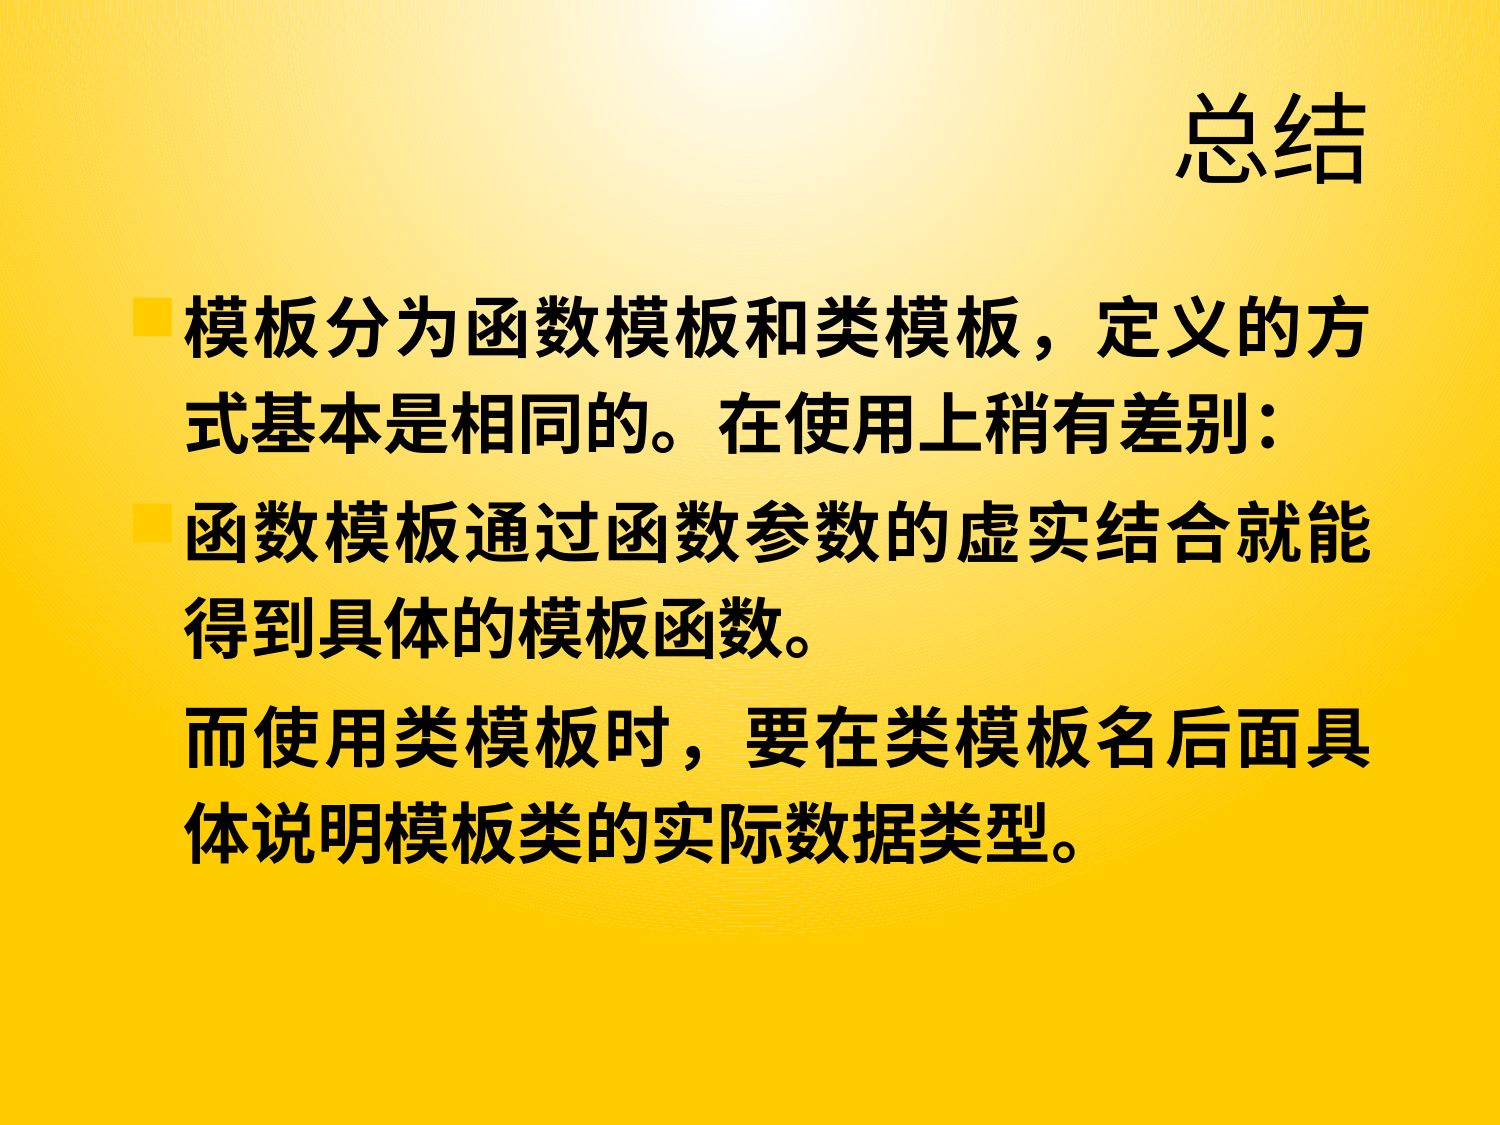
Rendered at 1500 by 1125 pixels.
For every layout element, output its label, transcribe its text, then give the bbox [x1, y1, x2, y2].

list 模板分为函数模板和类模板，定义的方式基本是相同的。在使用上稍有差别： 函数模板通过函数参数的虚实结合就能得到具体的模板函数。 而使用类模板时，要在类模板名后面具体说明模板类的实际数据类型。 [112, 262, 1388, 938]
title 总结 [111, 42, 1387, 231]
